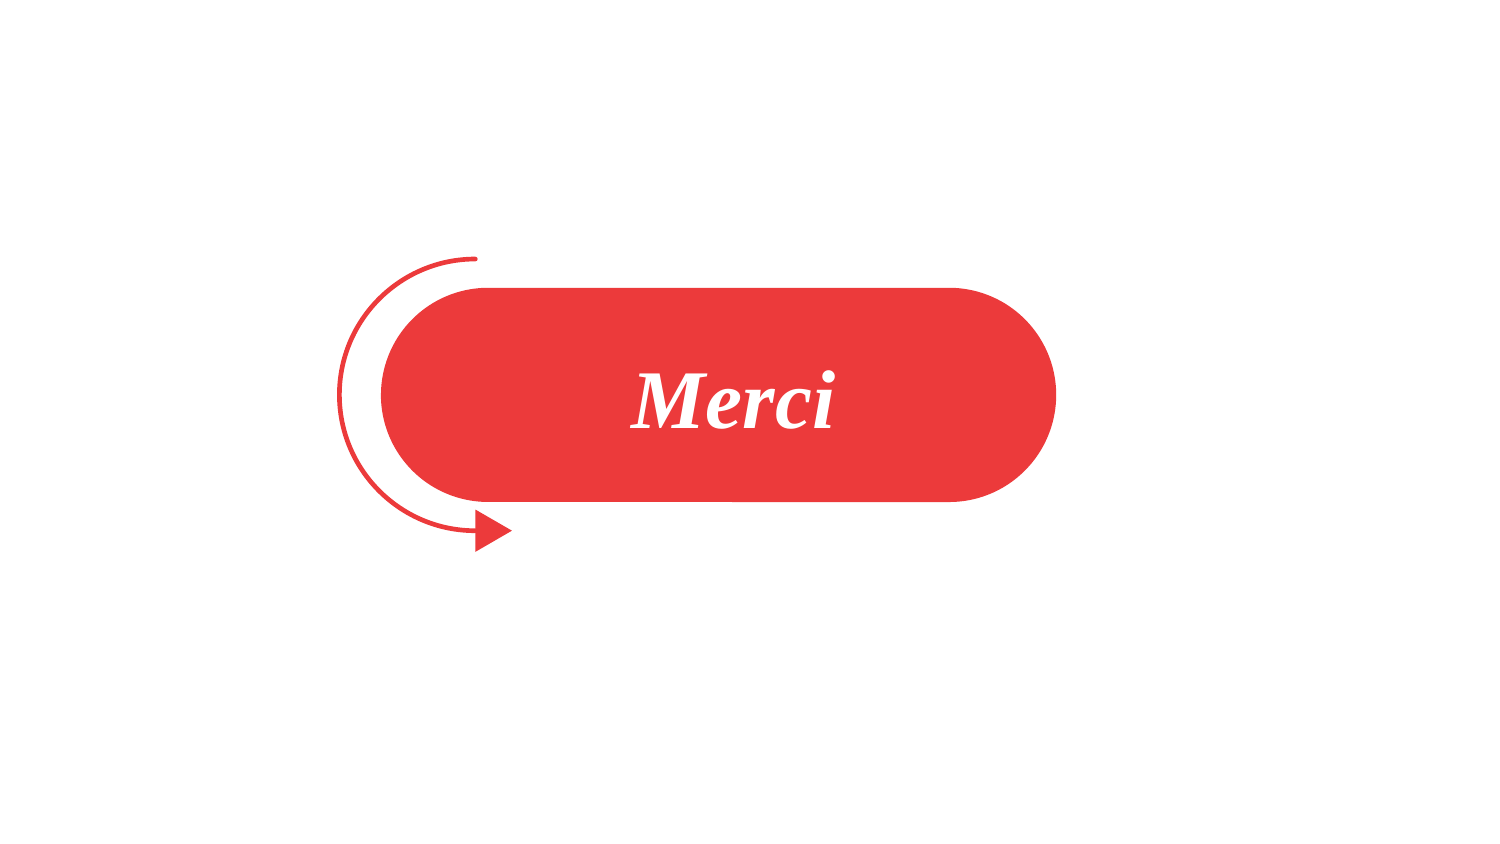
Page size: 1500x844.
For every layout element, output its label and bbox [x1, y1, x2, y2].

text_box [339, 258, 1057, 553]
